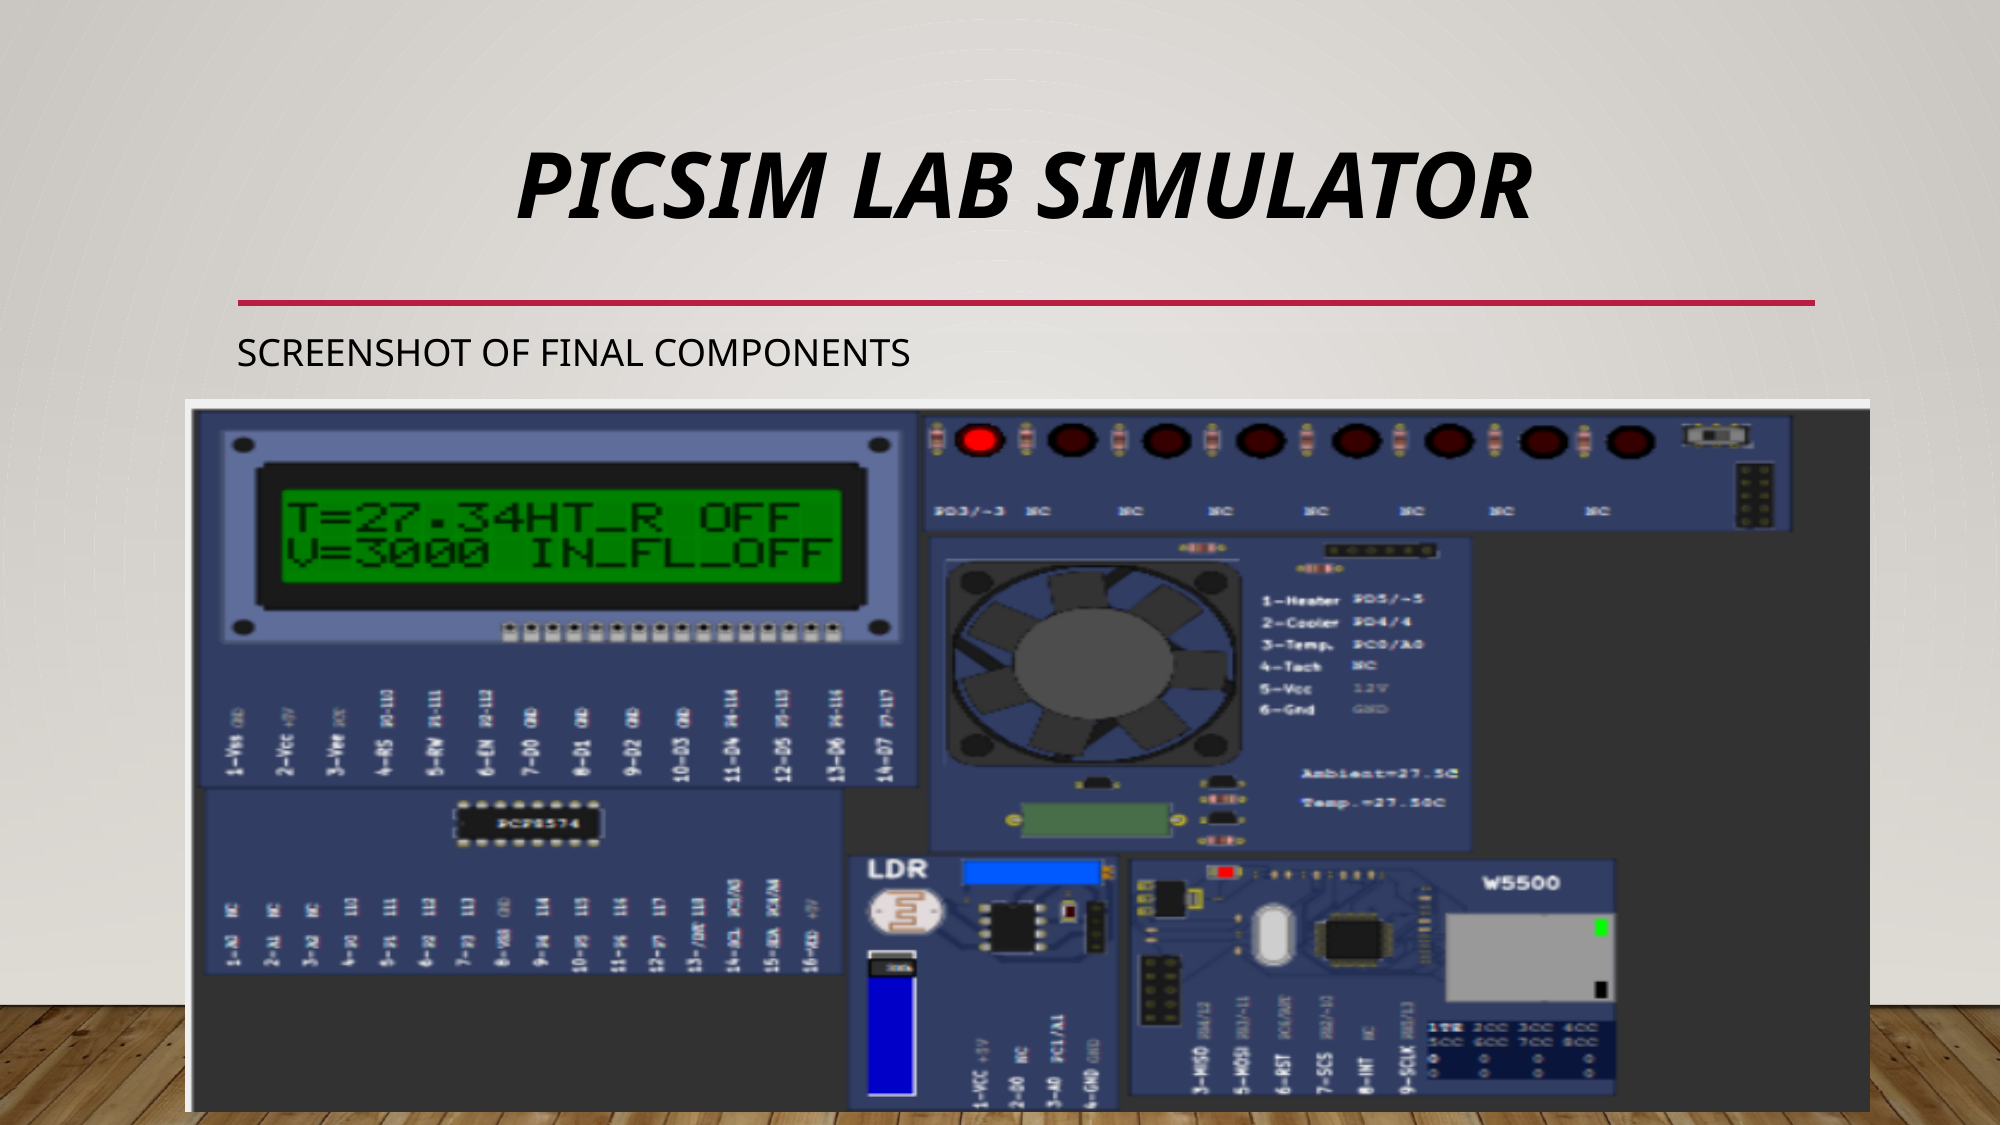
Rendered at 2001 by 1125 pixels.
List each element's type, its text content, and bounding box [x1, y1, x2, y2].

picture [0, 399, 2000, 1125]
text_box SCREENSHOT OF FINAL COMPONENTS [222, 321, 1208, 382]
title PICSIM LAB SIMULATOR [238, 131, 1814, 305]
